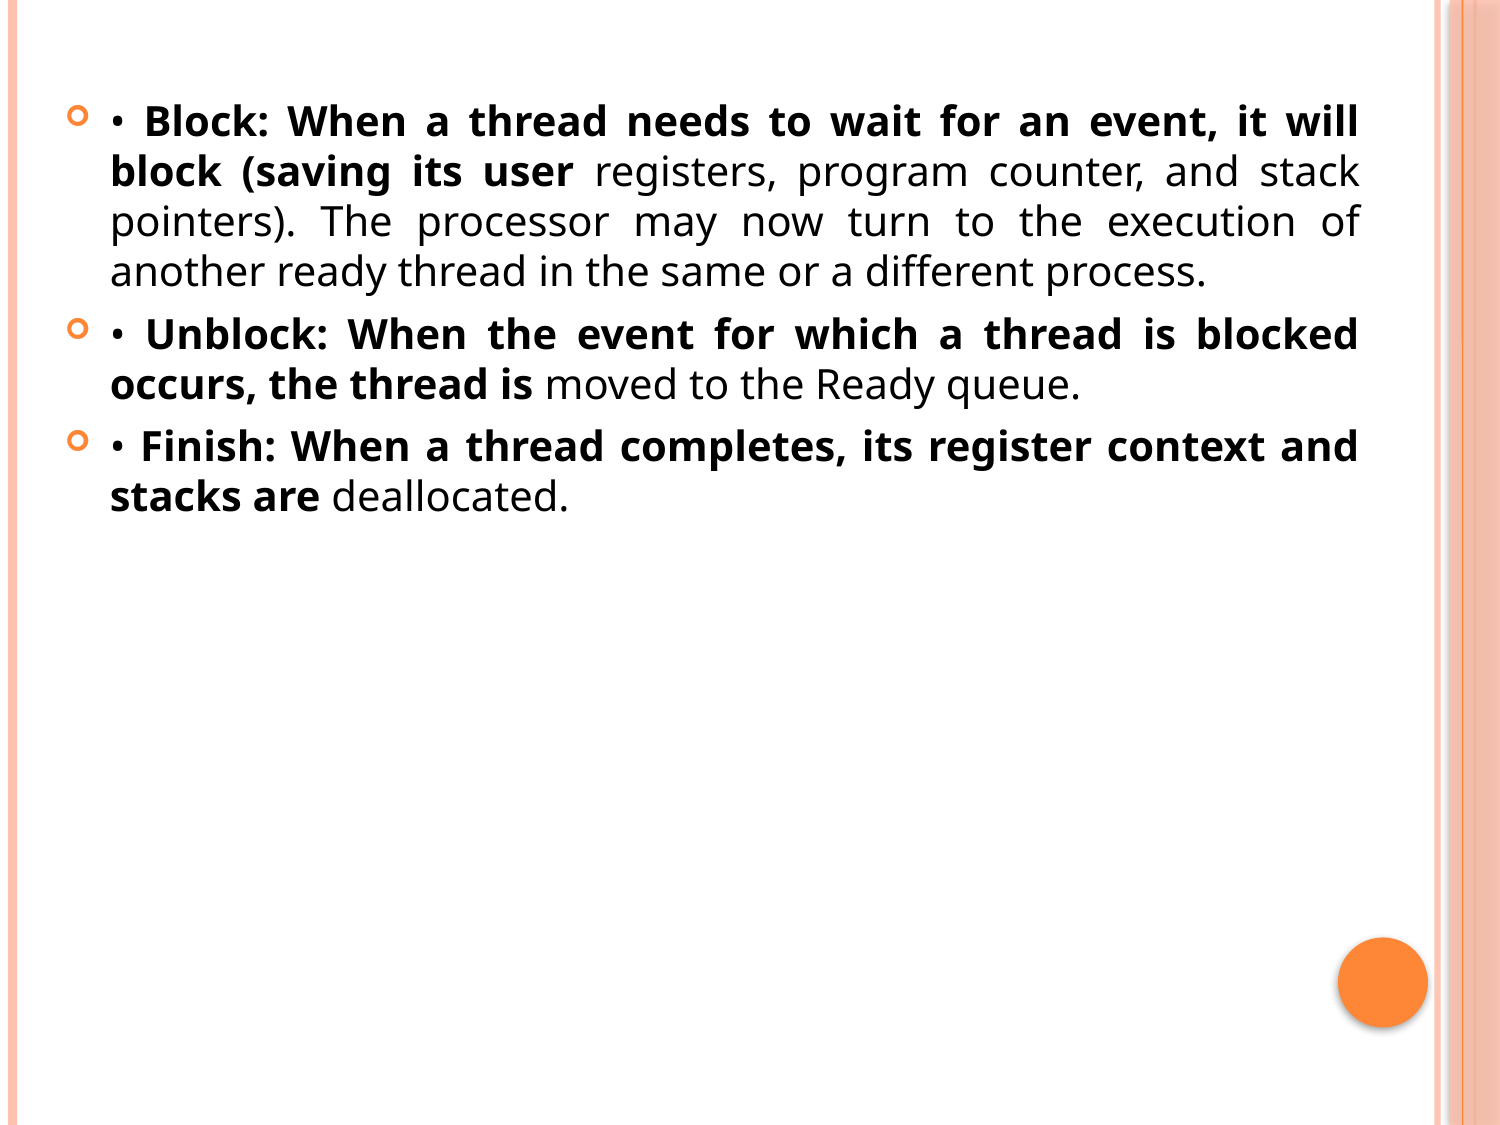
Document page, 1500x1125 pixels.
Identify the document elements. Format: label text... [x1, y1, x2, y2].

list • Block: When a thread needs to wait for an event, it will block (saving its user registers, program counter, and stack pointers). The processor may now turn to the execution of another ready thread in the same or a different process. • Unblock: When the event for which a thread is blocked occurs, the thread is moved to the Ready queue. • Finish: When a thread completes, its register context and stacks are deallocated. [50, 87, 1375, 950]
